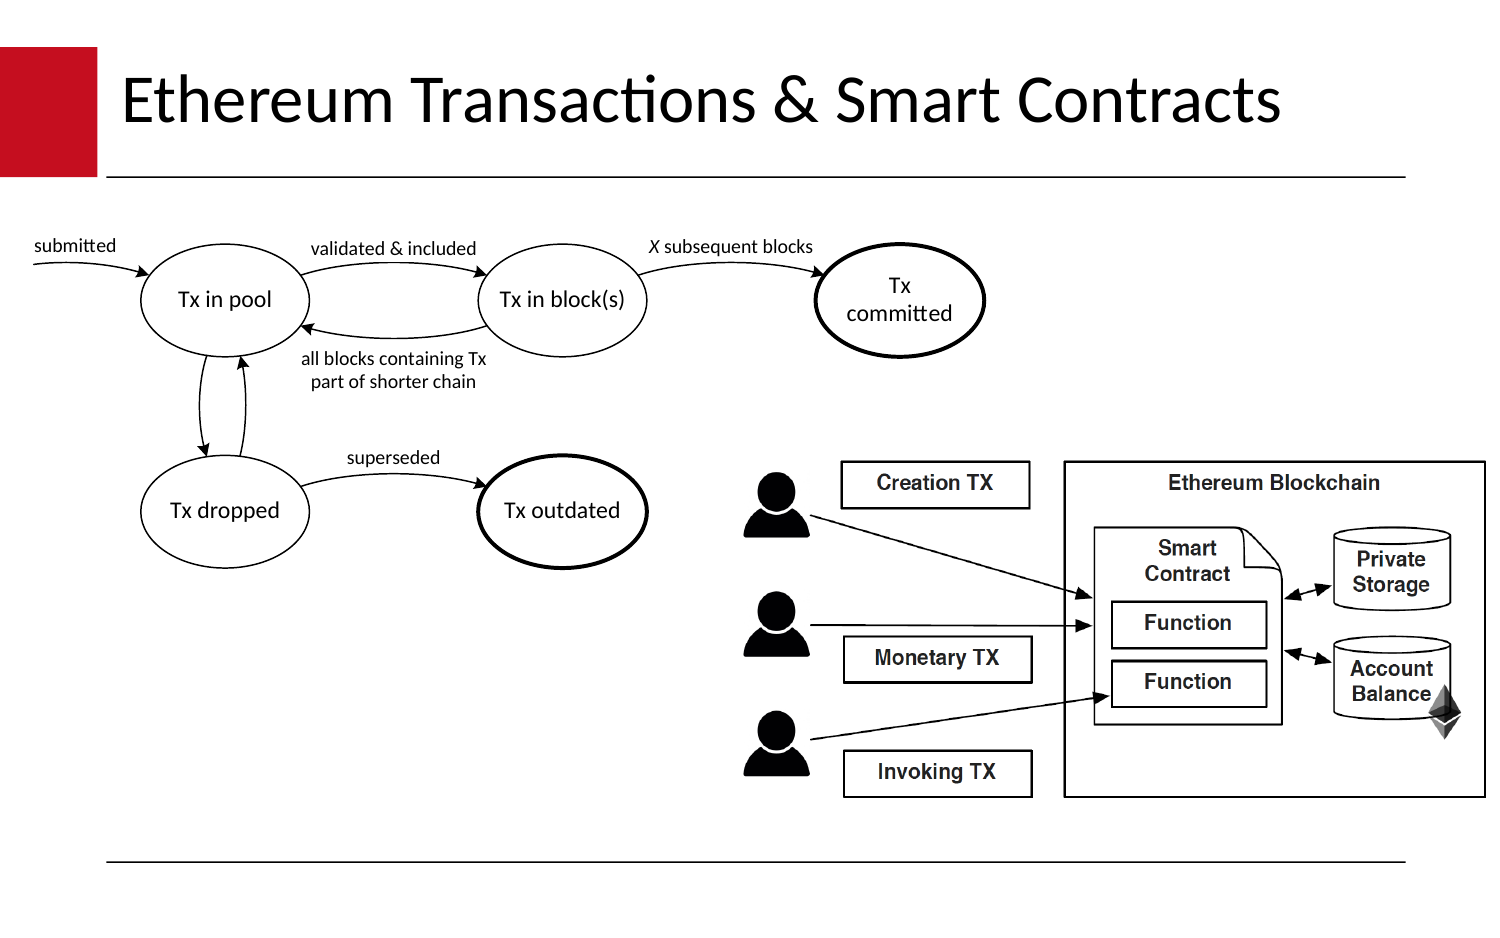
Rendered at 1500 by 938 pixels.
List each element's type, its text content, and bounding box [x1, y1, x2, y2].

picture [30, 229, 1490, 805]
title Ethereum Transactions & Smart Contracts [106, 47, 1406, 154]
